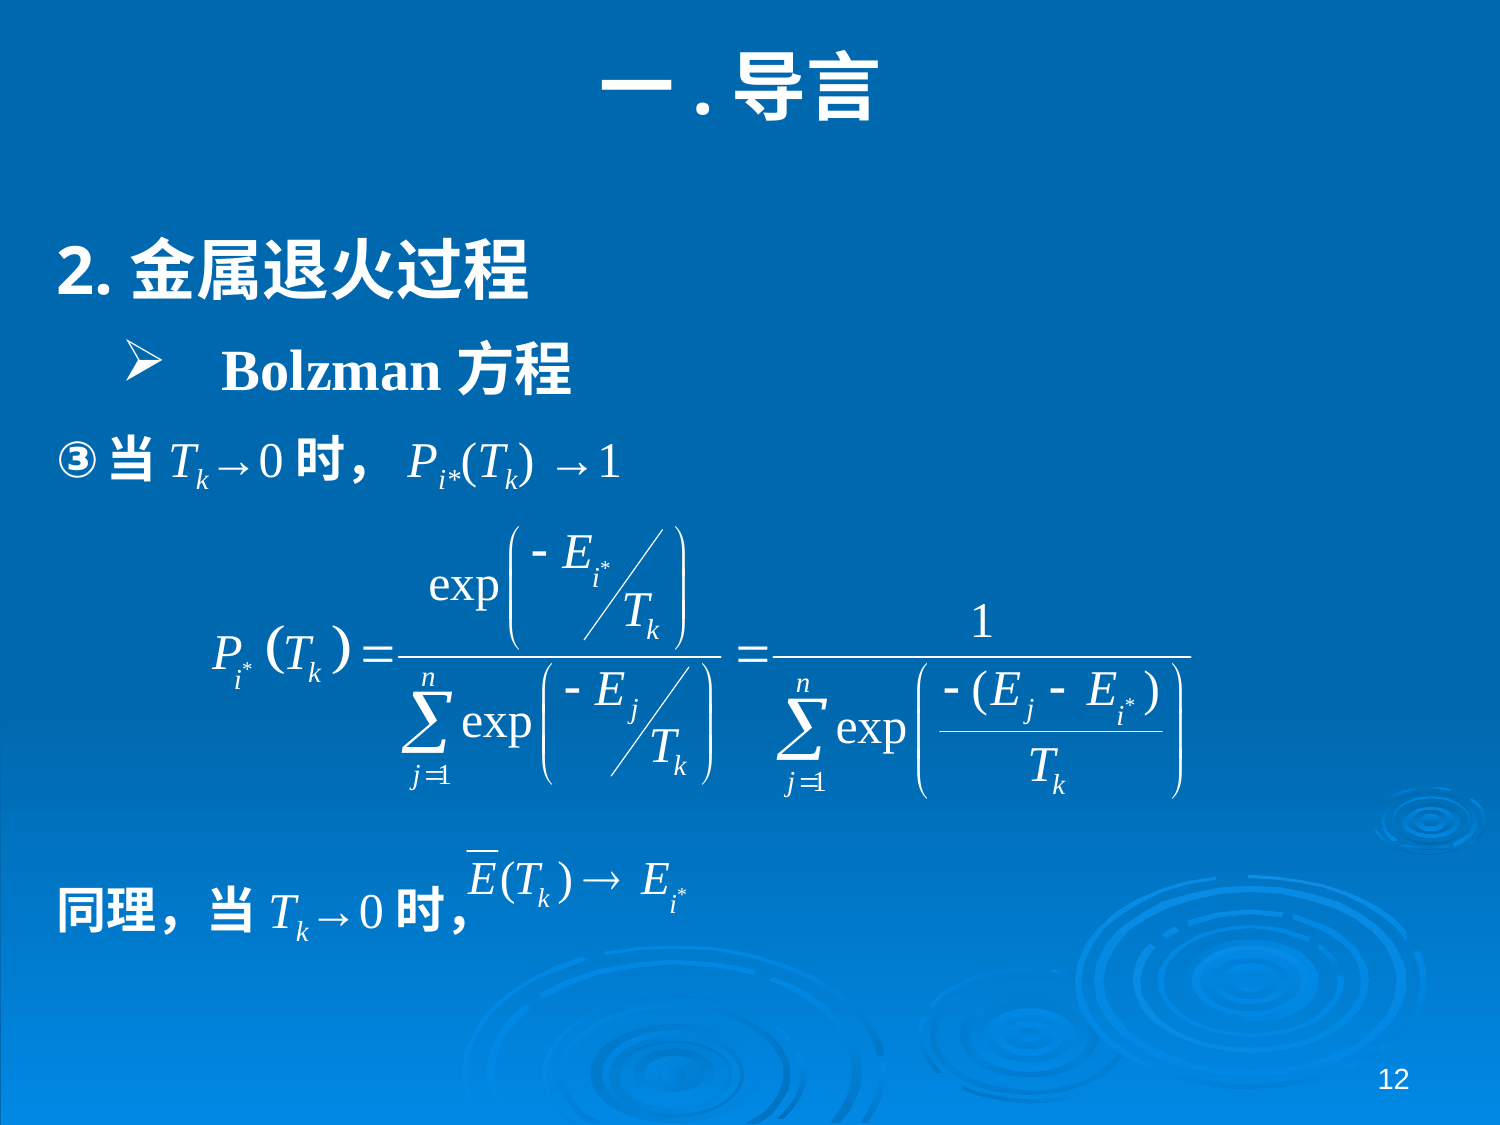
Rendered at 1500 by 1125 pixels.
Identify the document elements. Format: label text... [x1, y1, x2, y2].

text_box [459, 839, 700, 923]
slide_number 12 [1074, 1059, 1426, 1103]
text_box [202, 514, 1200, 812]
title 一.导言 [33, 30, 1448, 138]
list 2.金属退火过程 Bolzman方程 当Tk→0时，Pi*(Tk) →1 同理，当Tk→0时， [40, 219, 1460, 1059]
